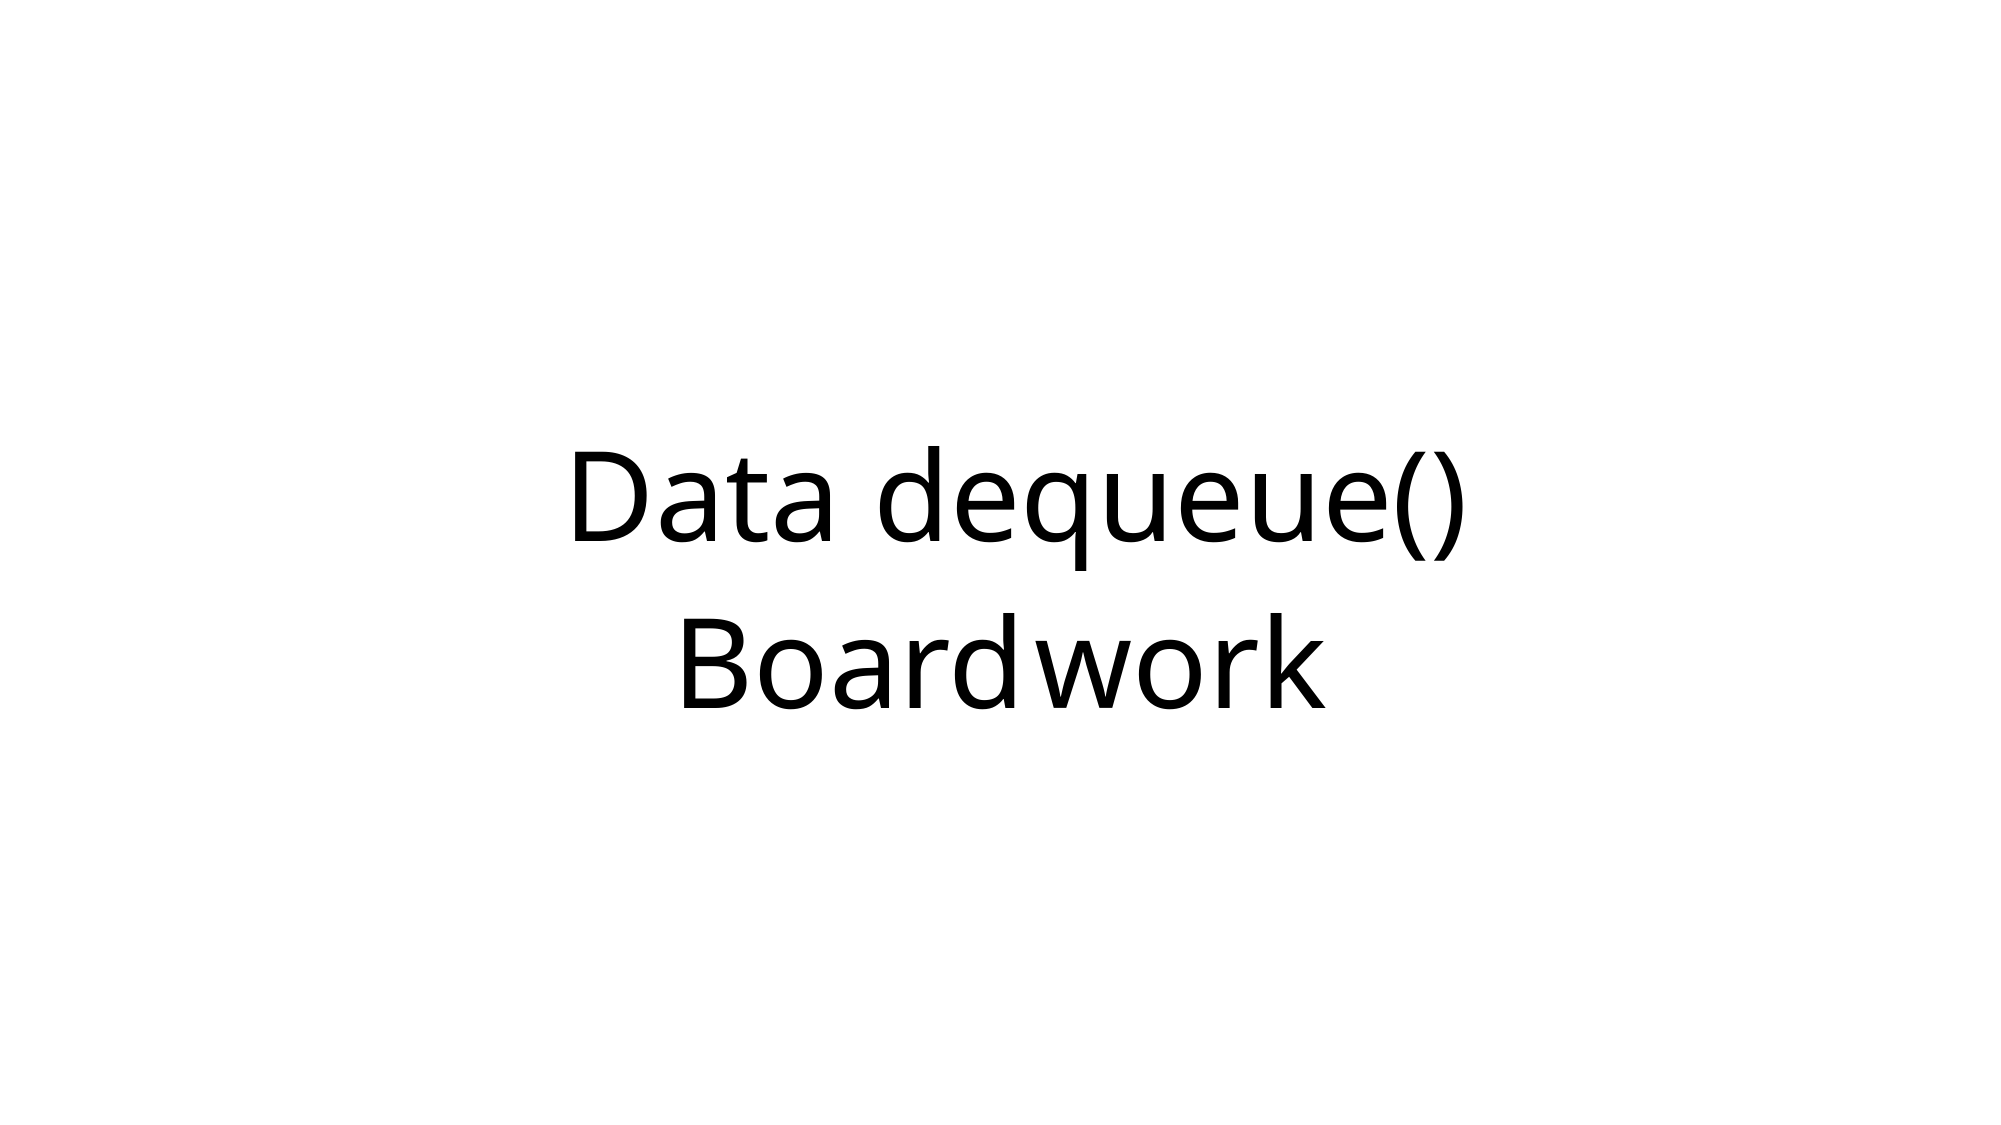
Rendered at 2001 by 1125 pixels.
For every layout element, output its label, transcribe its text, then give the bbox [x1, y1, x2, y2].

text_box Board work [657, 575, 1342, 741]
title Data dequeue() [168, 184, 1832, 576]
